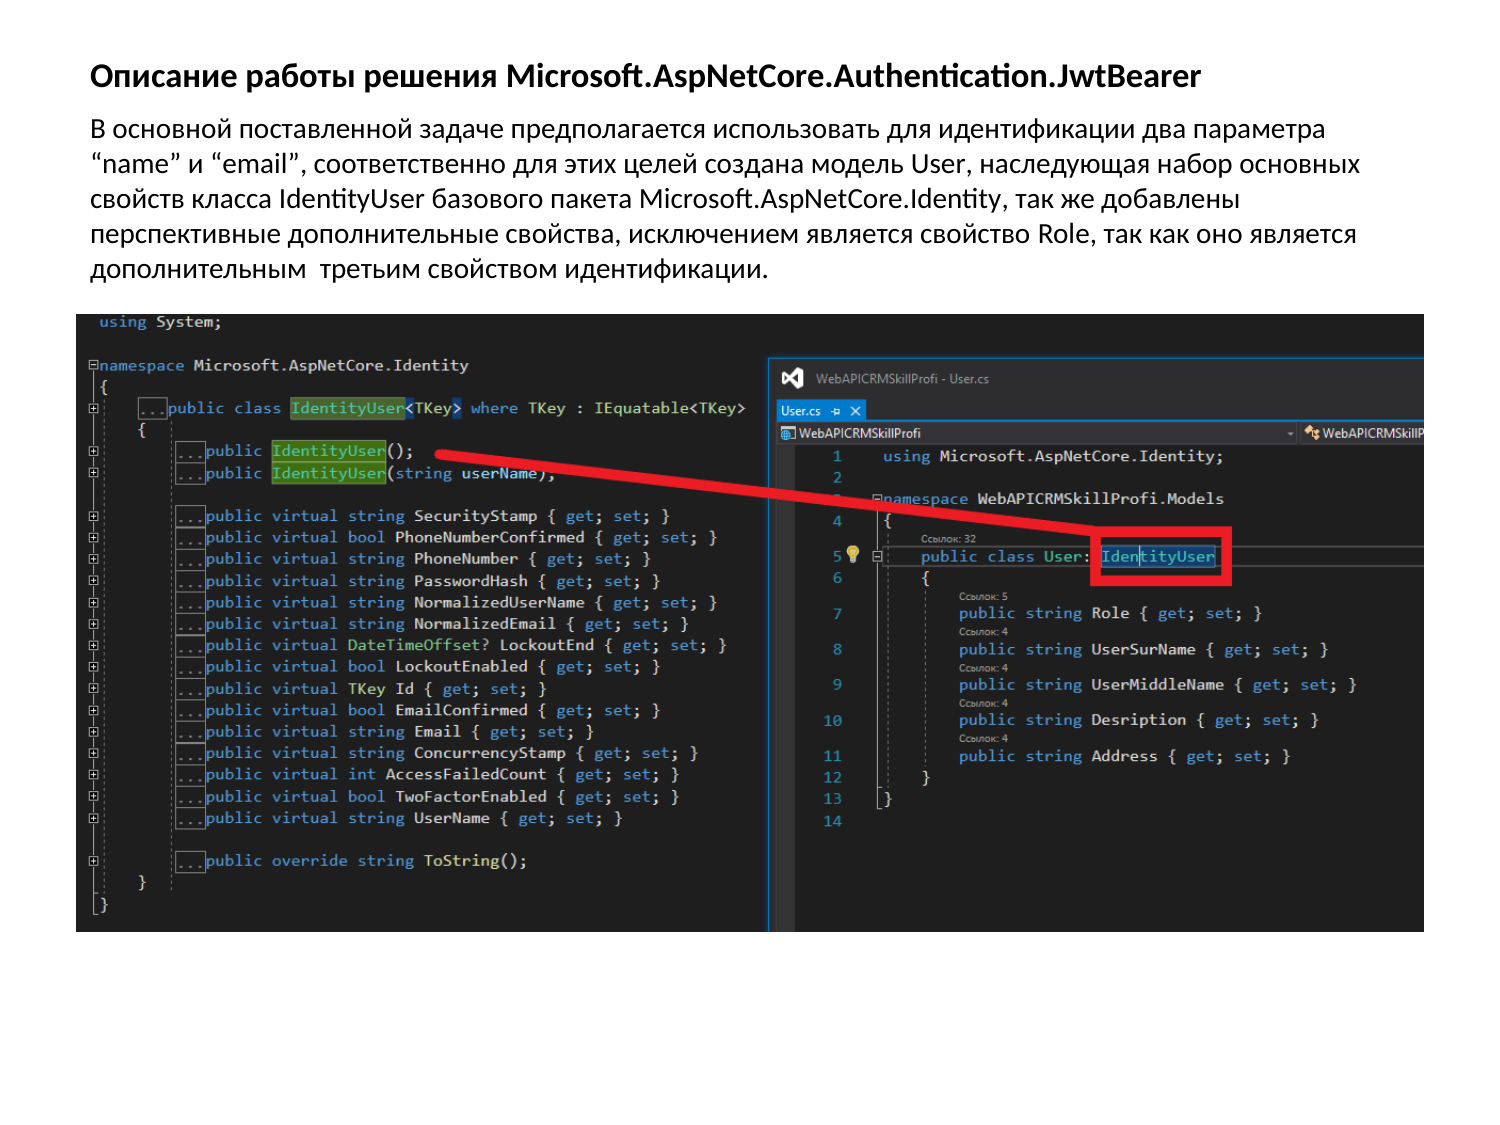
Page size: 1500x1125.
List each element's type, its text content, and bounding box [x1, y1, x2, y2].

list В основной поставленной задаче предполагается использовать для идентификации два параметра “name” и “email”, соответственно для этих целей создана модель User, наследующая набор основных свойств класса IdentityUser базового пакета Microsoft.AspNetCore.Identity, так же добавлены перспективные дополнительные свойства, исключением является свойство Role, так как оно является дополнительным третьим свойством идентификации. [75, 101, 1436, 421]
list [76, 314, 1424, 932]
title Описание работы решения Microsoft.AspNetCore.Authentication.JwtBearer [75, 44, 1424, 101]
